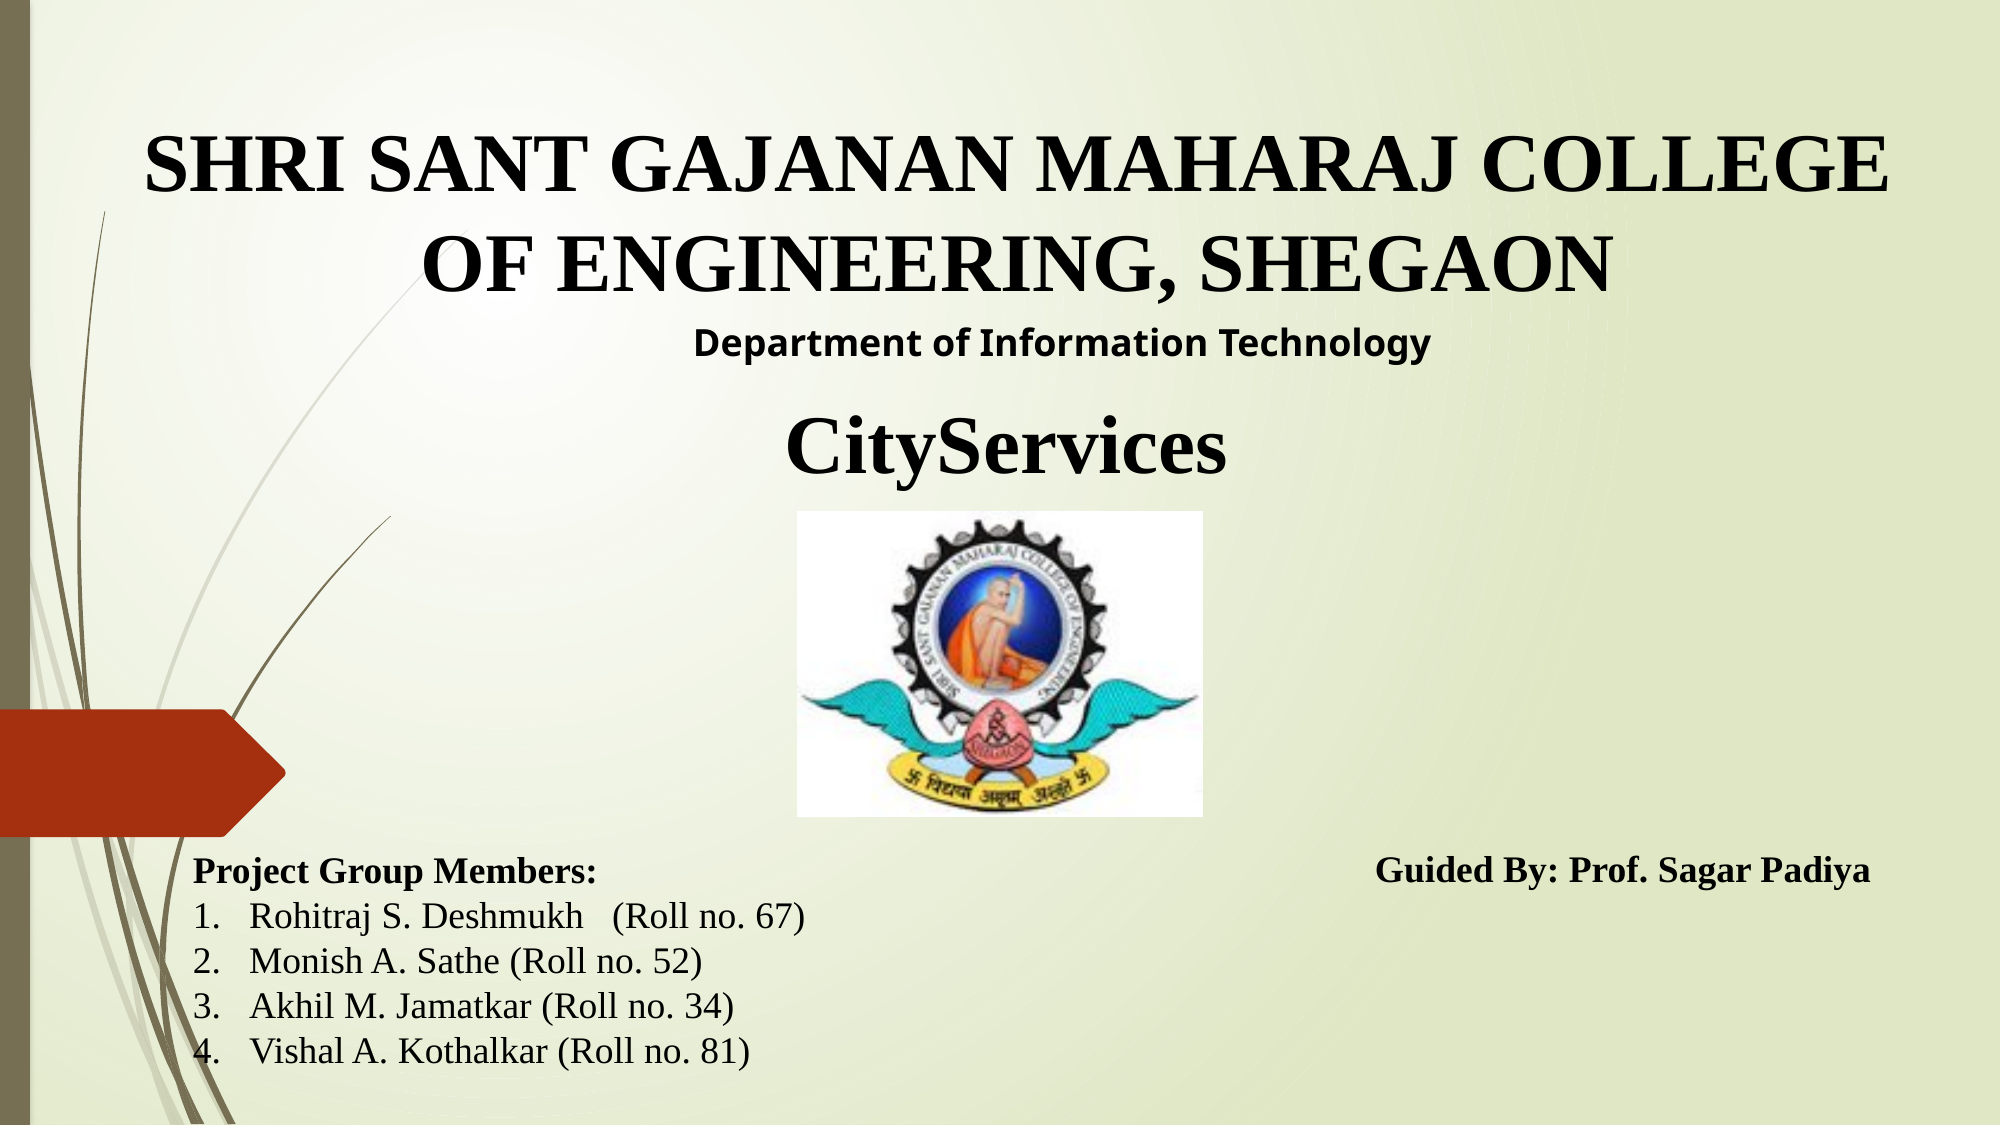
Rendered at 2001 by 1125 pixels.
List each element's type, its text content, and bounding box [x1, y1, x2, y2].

title SHRI SANT GAJANAN MAHARAJ COLLEGE OF ENGINEERING, SHEGAON [36, 0, 2000, 317]
text_box CityServices [664, 382, 1350, 568]
subtitle Guided By: Prof. Sagar Padiya [1360, 837, 1946, 1023]
text_box Department of Information Technology [677, 311, 1460, 372]
text_box Project Group Members: Rohitraj S. Deshmukh (Roll no. 67) Monish A. Sathe (Roll no. 52) Akhil M. Jamatkar (Roll no. 34) Vishal A. Kothalkar (Roll no. 81) [177, 838, 822, 1079]
picture [797, 511, 1203, 817]
